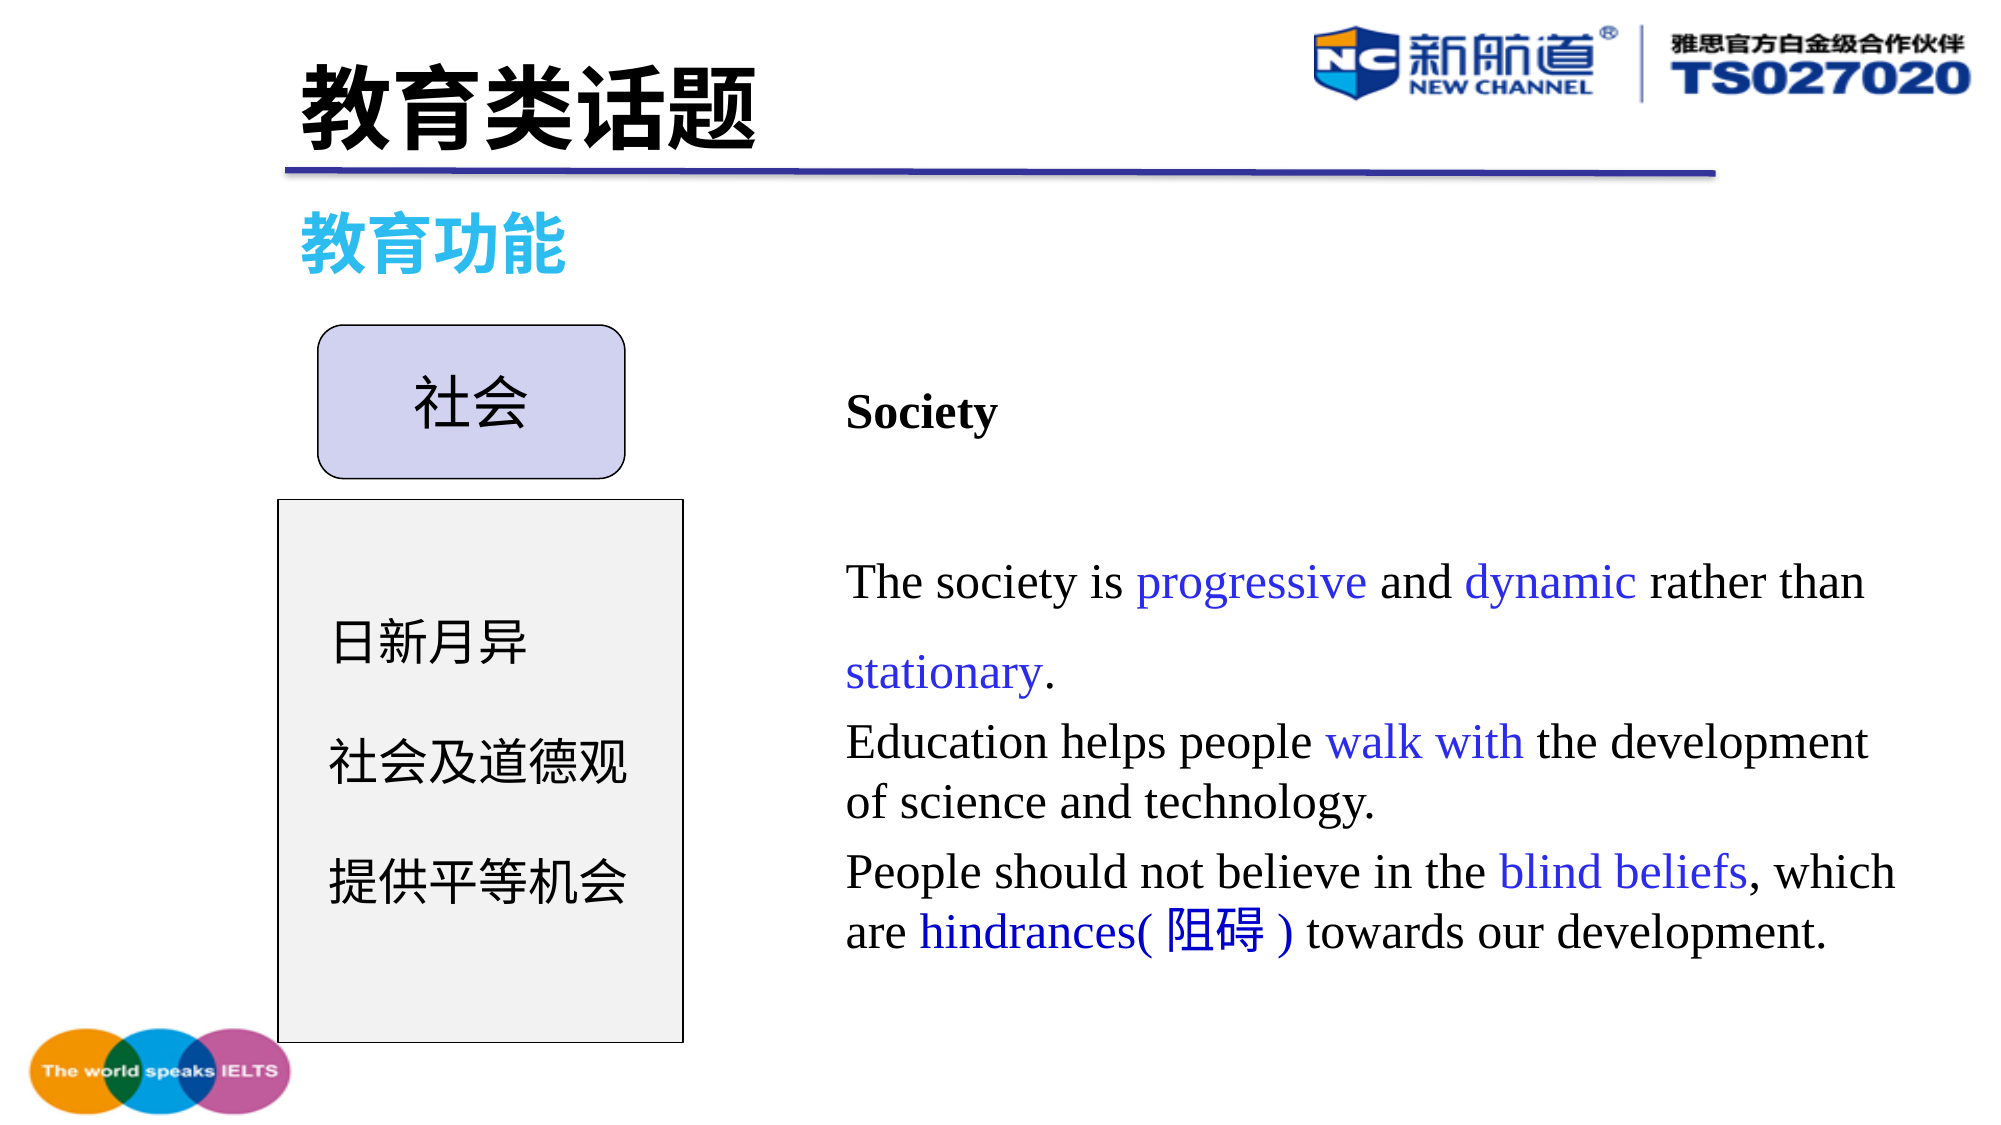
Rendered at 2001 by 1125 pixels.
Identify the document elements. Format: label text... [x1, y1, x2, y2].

text_box 日新月异 社会及道德观 提供平等机会 [313, 602, 683, 978]
text_box 教育类话题 [285, 43, 1481, 169]
text_box [277, 499, 683, 1043]
picture [4, 1024, 311, 1122]
picture [1314, 4, 1984, 113]
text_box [284, 170, 1716, 174]
text_box 教育功能 [285, 194, 689, 269]
text_box [317, 325, 625, 479]
list Society The society is progressive and dynamic rather than stationary. Education helps people walk with the development of science and technology. People should not believe in the blind beliefs, which are hindrances(阻碍) towards our development. [830, 371, 1917, 1125]
text_box 社会 [370, 359, 572, 444]
